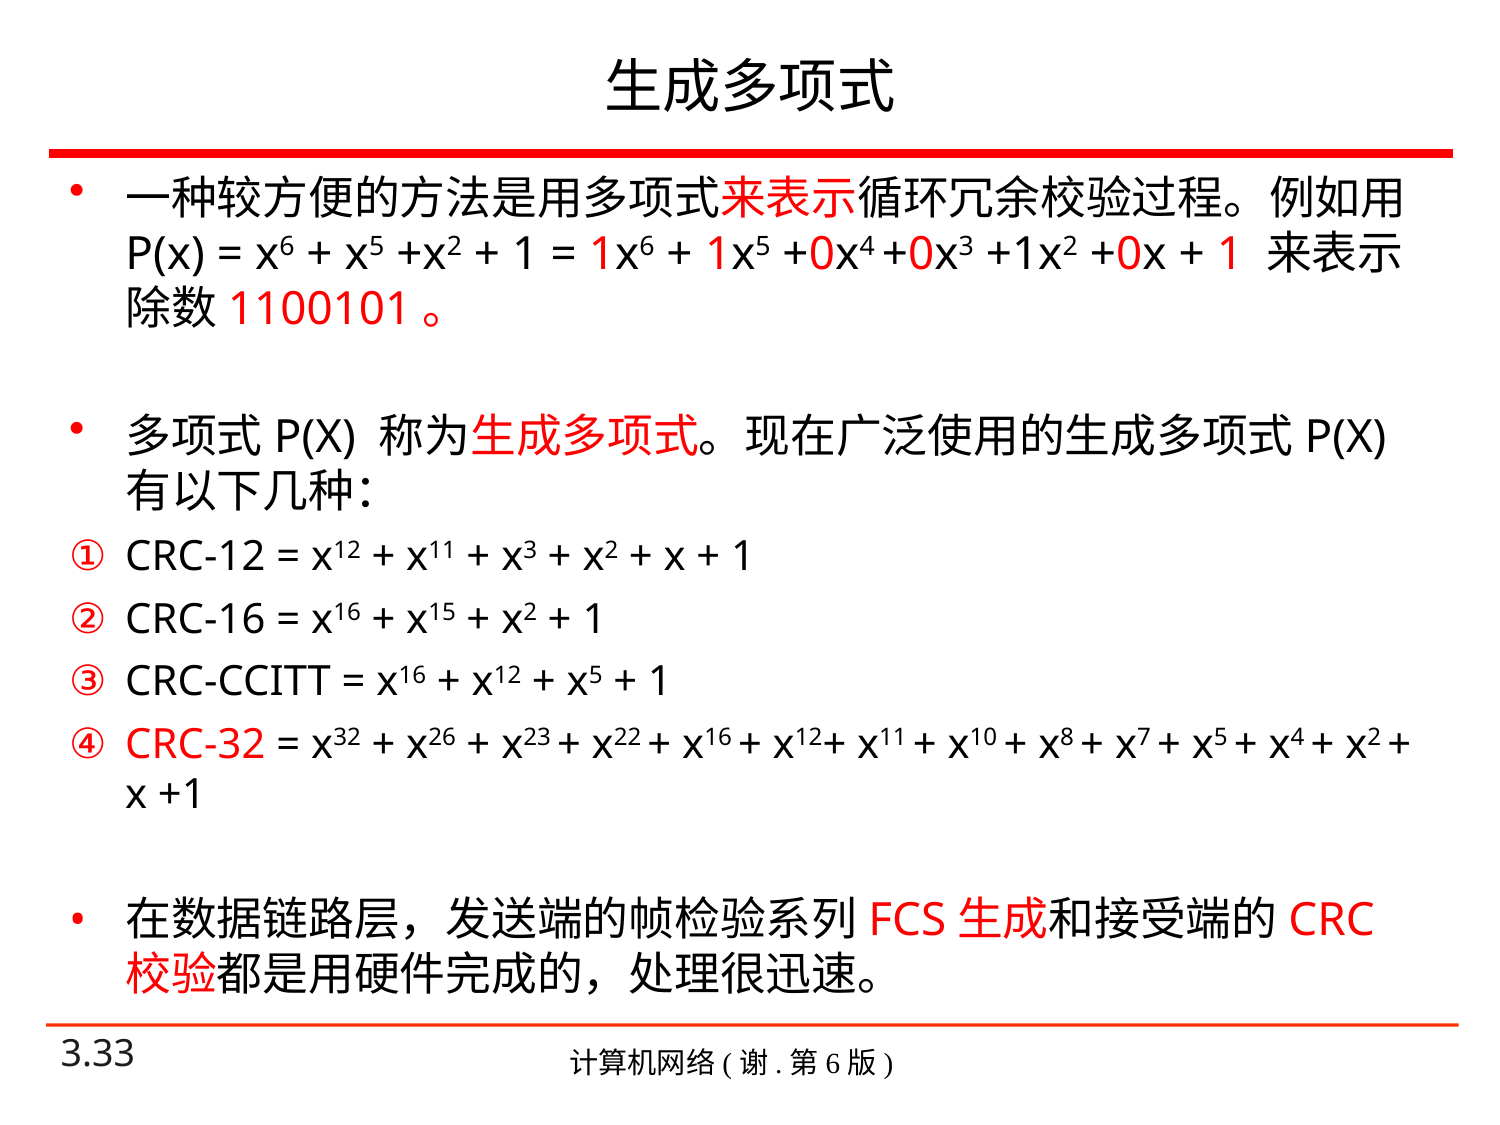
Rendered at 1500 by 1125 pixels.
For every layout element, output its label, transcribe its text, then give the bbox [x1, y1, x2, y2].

title 生成多项式 [53, 30, 1447, 138]
list 一种较方便的方法是用多项式来表示循环冗余校验过程。例如用 P(x) = x6 + x5 +x2 + 1 = 1x6 + 1x5 +0x4 +0x3 +1x2 +0x + 1 来表示除数1100101。 多项式P(X) 称为生成多项式。现在广泛使用的生成多项式P(X)有以下几种： CRC-12 = x12 + x11 + x3 + x2 + x + 1 CRC-16 = x16 + x15 + x2 + 1 CRC-CCITT = x16 + x12 + x5 + 1 CRC-32 = x32 + x26 + x23 + x22 + x16 + x12+ x11 + x10 + x8 + x7 + x5 + x4 + x2 + x +1 在数据链路层，发送端的帧检验系列FCS生成和接受端的CRC校验都是用硬件完成的，处理很迅速。 [53, 160, 1447, 1012]
